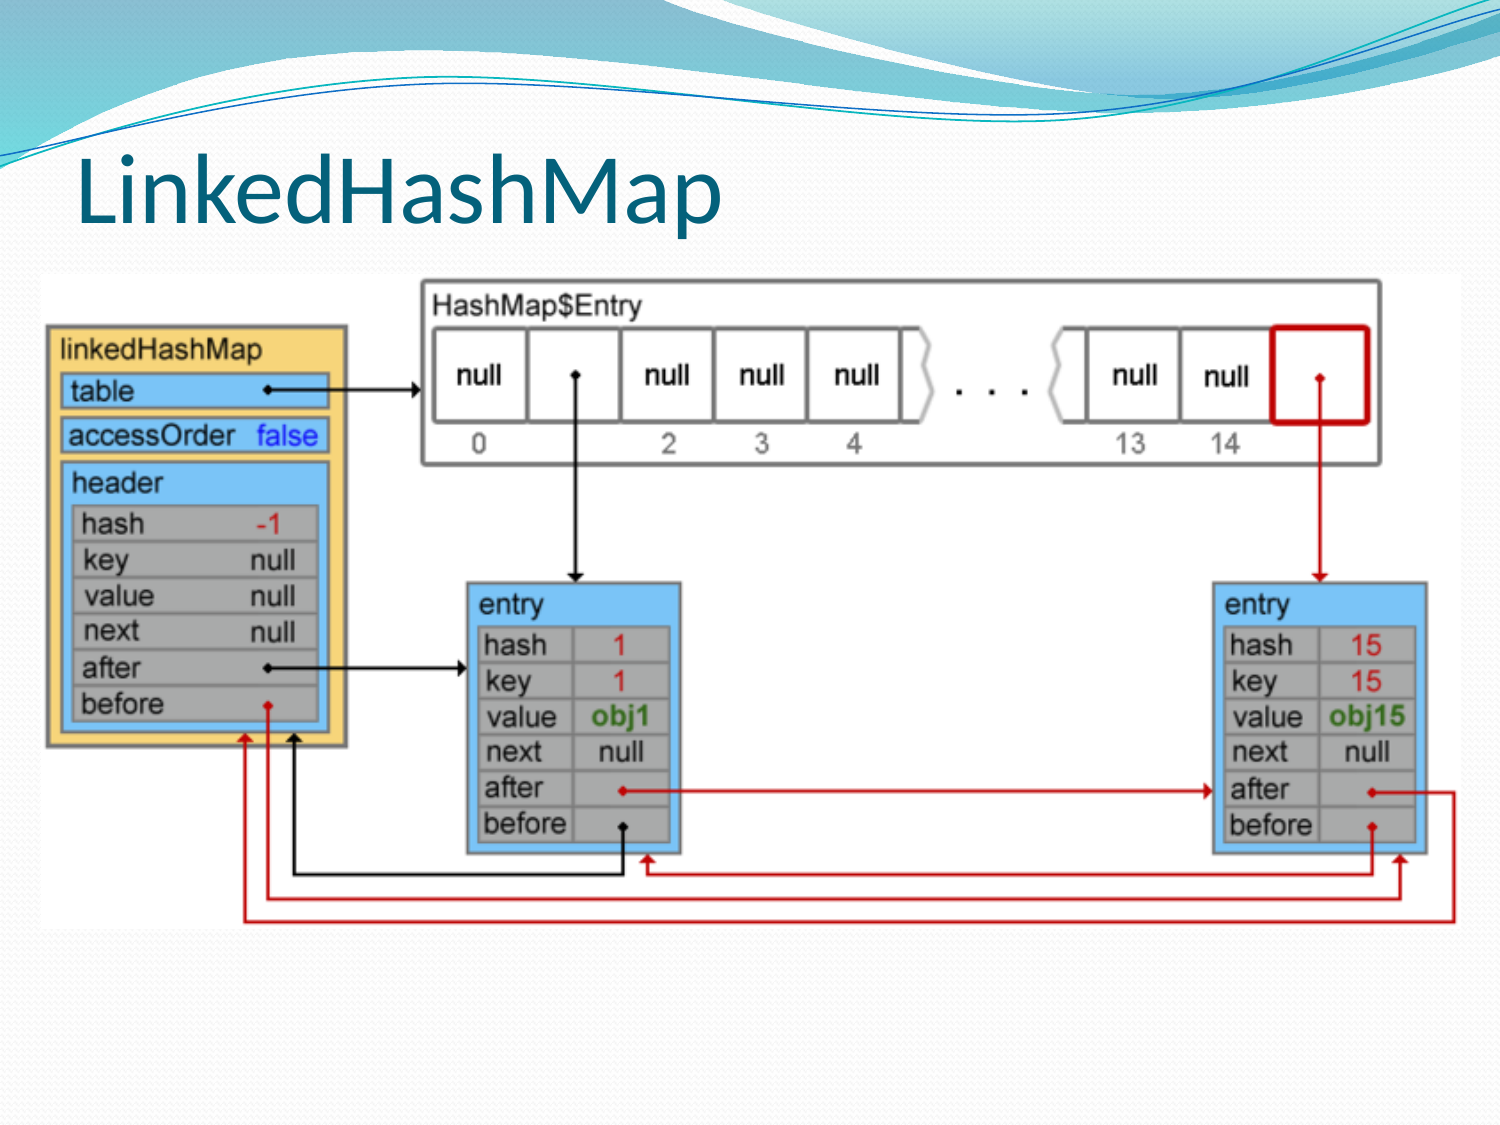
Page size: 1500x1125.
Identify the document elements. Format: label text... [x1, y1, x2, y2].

title LinkedHashMap [75, 115, 1425, 244]
picture [41, 273, 1461, 929]
